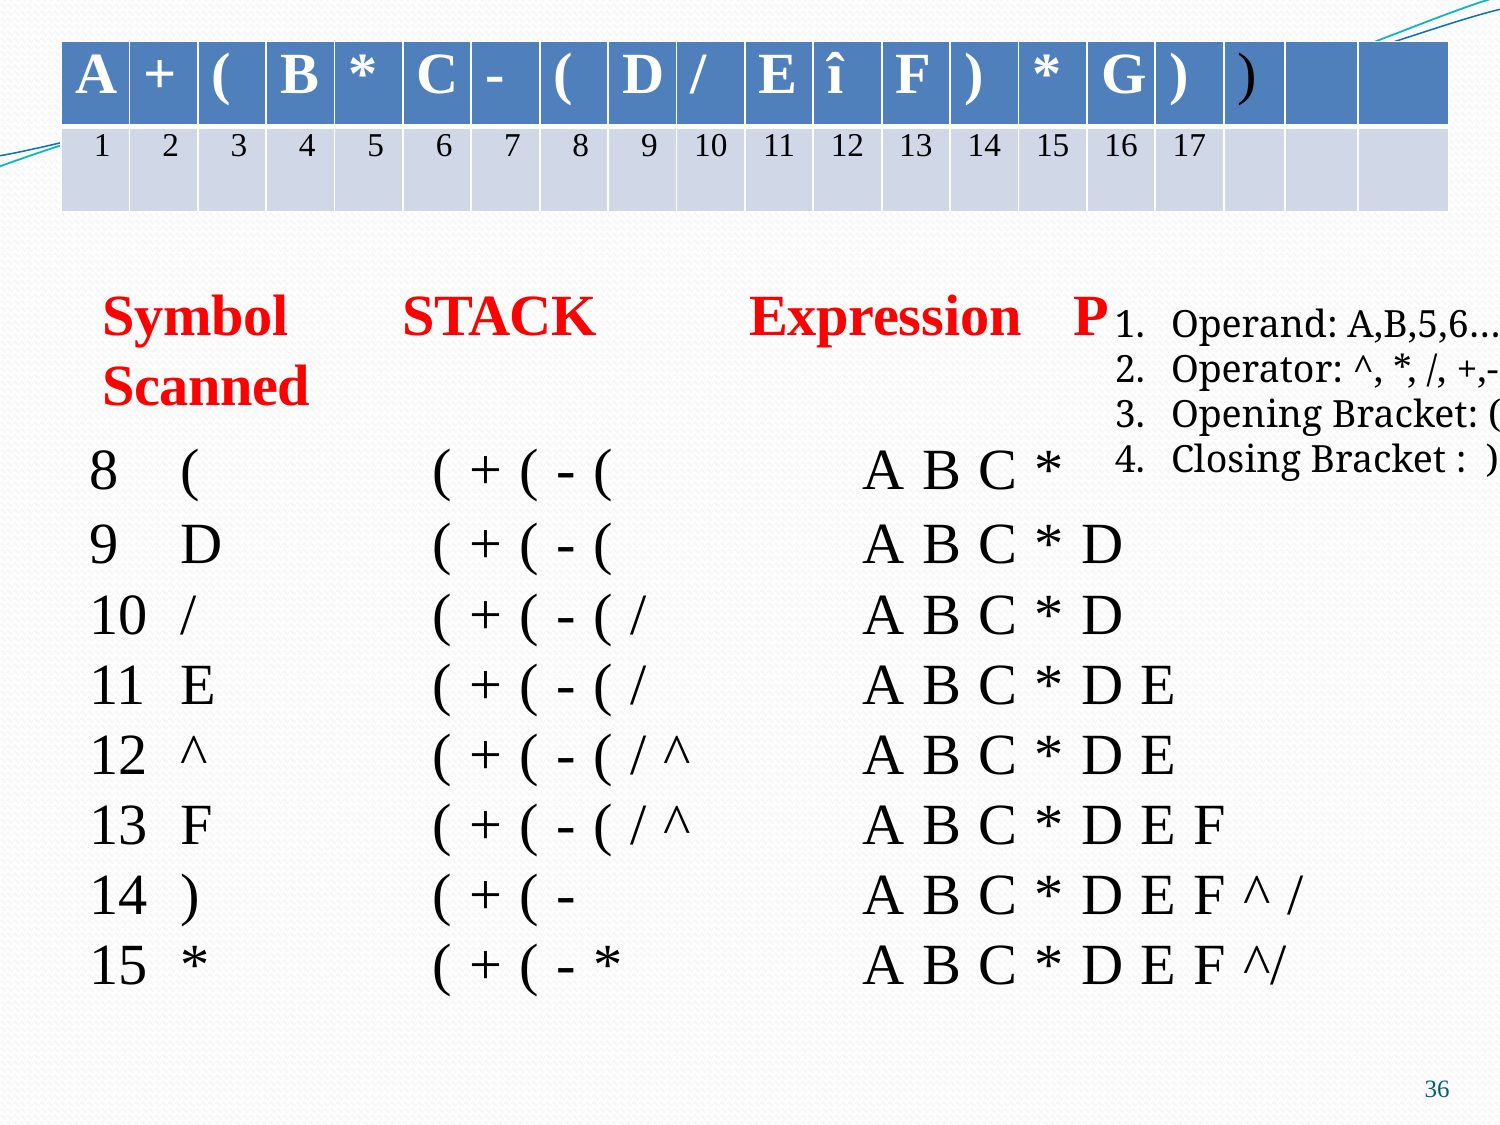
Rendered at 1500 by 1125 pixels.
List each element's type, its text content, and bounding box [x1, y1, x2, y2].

table_cell A B C * D E [820, 652, 1411, 722]
table_cell ( + ( - ( [346, 512, 820, 582]
table_header E [746, 42, 812, 124]
table_cell A B C * D [820, 582, 1411, 652]
table_cell 11 E [84, 652, 346, 722]
table_header C [404, 42, 470, 124]
table_cell A B C * D E F ^/ [820, 932, 1411, 1007]
table_header [1359, 42, 1448, 124]
table_cell 8 [541, 129, 607, 211]
table_header [1286, 42, 1357, 124]
table_cell 13 [883, 129, 949, 211]
table_cell 9 [609, 129, 676, 211]
table_cell A B C * D E [820, 722, 1411, 792]
table_cell A B C * D [820, 512, 1411, 582]
table_cell 14 [951, 129, 1018, 211]
table_header A B C * [820, 437, 1100, 512]
table_cell 13 F [84, 792, 346, 862]
table_cell [1225, 129, 1284, 211]
table_cell ( + ( - ( / ^ [346, 722, 820, 792]
table_cell 3 [199, 129, 265, 211]
table_cell 12 ^ [84, 722, 346, 792]
table_cell 4 [267, 129, 334, 211]
table_header ) [951, 42, 1018, 124]
table_cell ( + ( - ( / ^ [346, 792, 820, 862]
table_cell [1359, 129, 1448, 211]
table_header A [62, 42, 129, 124]
table_cell 10 / [84, 582, 346, 652]
table_cell 14 ) [84, 862, 346, 932]
table_cell ( + ( - [346, 862, 820, 932]
table_cell 15 [1019, 129, 1086, 211]
table_header ) [1225, 42, 1284, 124]
table_cell A B C * D E F [820, 792, 1411, 862]
table_cell 6 [404, 129, 470, 211]
text_box STACK [400, 277, 639, 348]
slide_number 36 [1299, 532, 1450, 1103]
table_header + [130, 42, 197, 124]
text_box Symbol Scanned [100, 277, 382, 418]
table_cell ( + ( - ( / [346, 582, 820, 652]
table_cell ( + ( - * [346, 932, 820, 1007]
table_cell 2 [130, 129, 197, 211]
text_box Expression P [747, 277, 1175, 348]
table_cell 16 [1088, 129, 1154, 211]
table_header B [267, 42, 334, 124]
table_header ) [1156, 42, 1223, 124]
table_header D [609, 42, 676, 124]
table_header - [472, 42, 539, 124]
table_cell 5 [335, 129, 402, 211]
table_cell 12 [814, 129, 881, 211]
table_header * [335, 42, 402, 124]
table_header 8 ( [84, 437, 346, 512]
table_header ( [199, 42, 265, 124]
table_cell 9 D [84, 512, 346, 582]
text_box Operand: A,B,5,6… Operator: ^, *, /, +,- Opening Bracket: ( Closing Bracket : ) [1100, 292, 1500, 532]
table_header * [1019, 42, 1086, 124]
table_cell 17 [1156, 129, 1223, 211]
table_cell 10 [677, 129, 744, 211]
table_header / [677, 42, 744, 124]
table_cell ( + ( - ( / [346, 652, 820, 722]
table_cell [1286, 129, 1357, 211]
table_header ( + ( - ( [346, 437, 820, 512]
table_cell 1 [62, 129, 129, 211]
table_cell 11 [746, 129, 812, 211]
table_header G [1088, 42, 1154, 124]
table_header ( [541, 42, 607, 124]
table_header î [814, 42, 881, 124]
table_cell A B C * D E F ^ / [820, 862, 1411, 932]
table_cell 15 * [84, 932, 346, 1007]
table_cell 7 [472, 129, 539, 211]
table_header F [883, 42, 949, 124]
